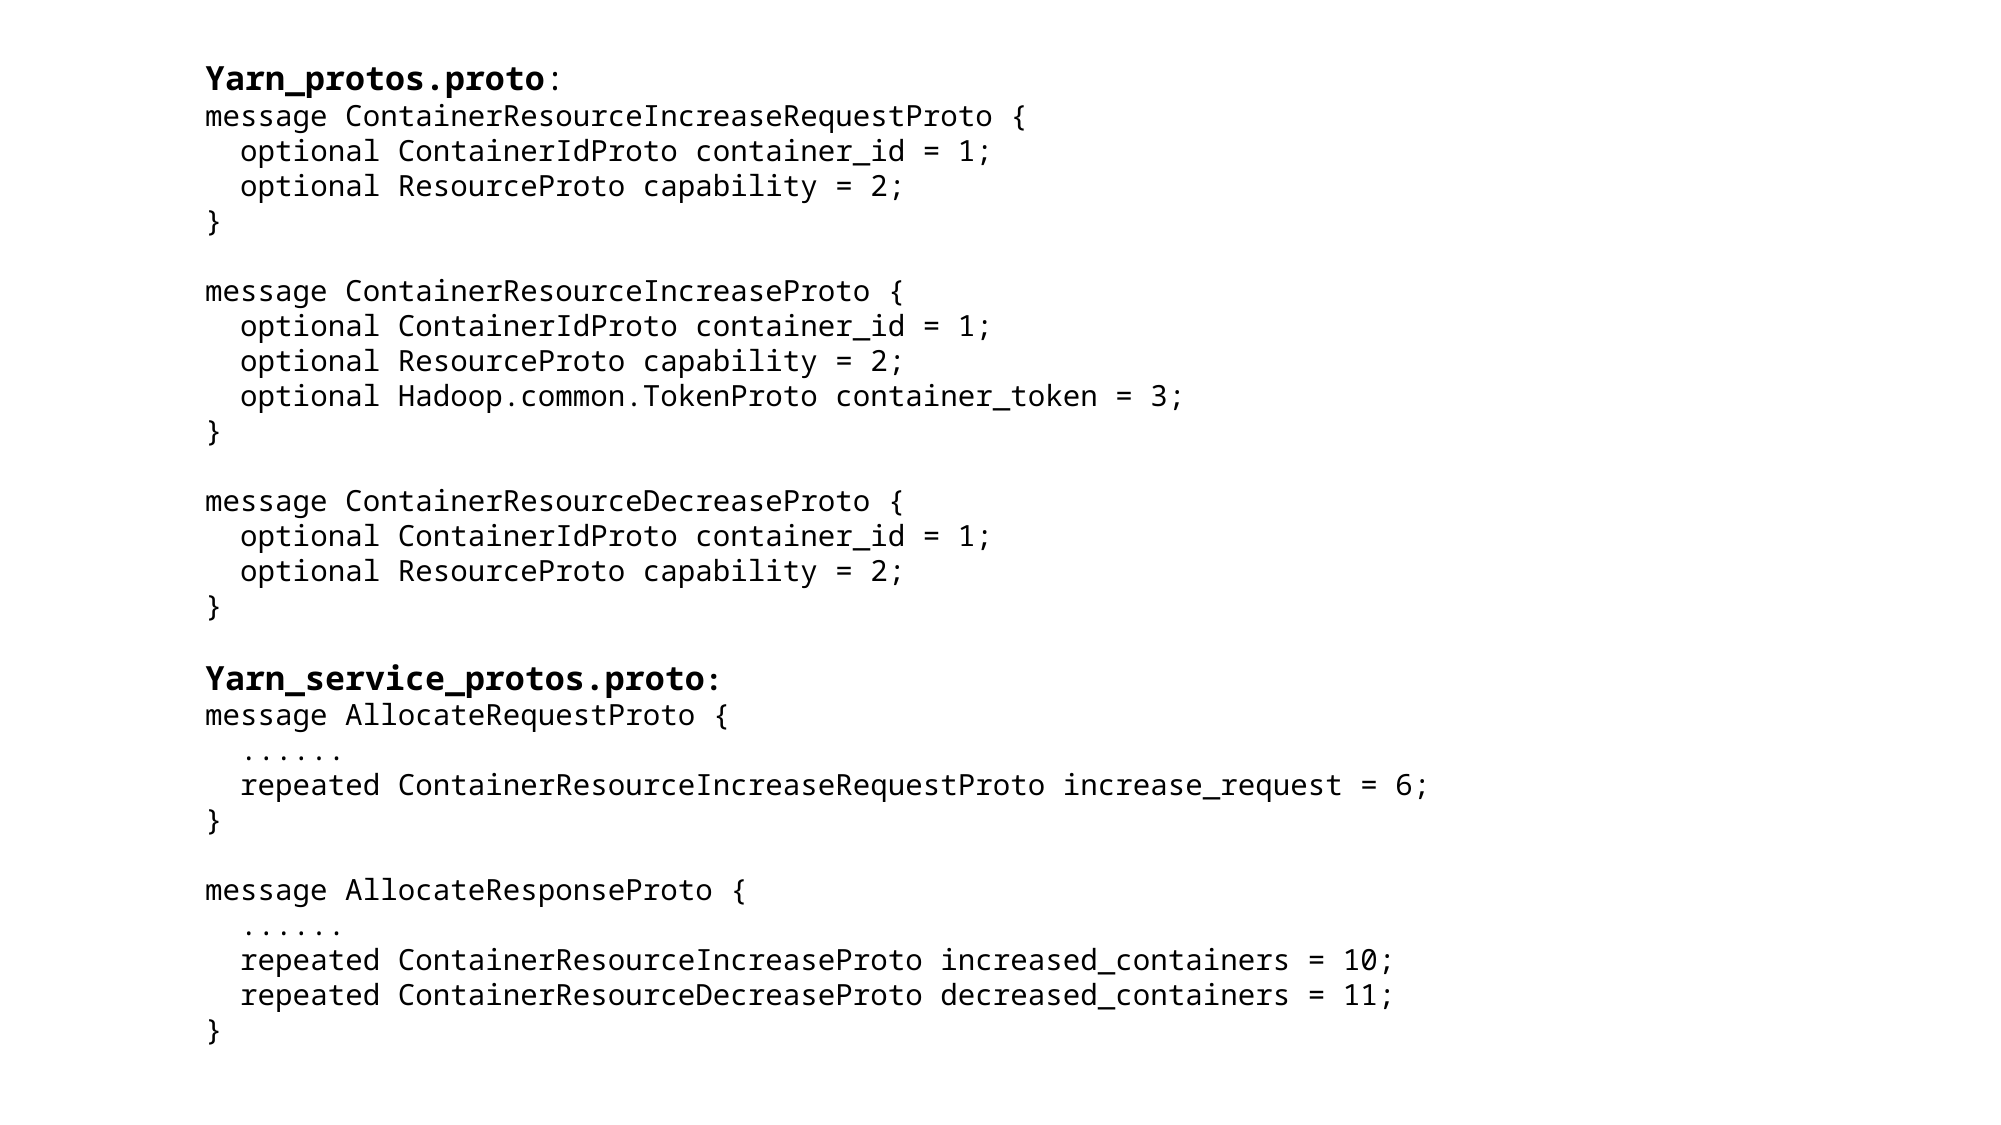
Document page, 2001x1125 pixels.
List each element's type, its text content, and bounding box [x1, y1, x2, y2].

text_box Yarn_protos.proto: message ContainerResourceIncreaseRequestProto { optional ContainerIdProto container_id = 1; optional ResourceProto capability = 2; } message ContainerResourceIncreaseProto { optional ContainerIdProto container_id = 1; optional ResourceProto capability = 2; optional Hadoop.common.TokenProto container_token = 3; } message ContainerResourceDecreaseProto { optional ContainerIdProto container_id = 1; optional ResourceProto capability = 2; } Yarn_service_protos.proto: message AllocateRequestProto { ...... repeated ContainerResourceIncreaseRequestProto increase_request = 6; } message AllocateResponseProto { ...... repeated ContainerResourceIncreaseProto increased_containers = 10; repeated ContainerResourceDecreaseProto decreased_containers = 11; } [190, 50, 1818, 1054]
